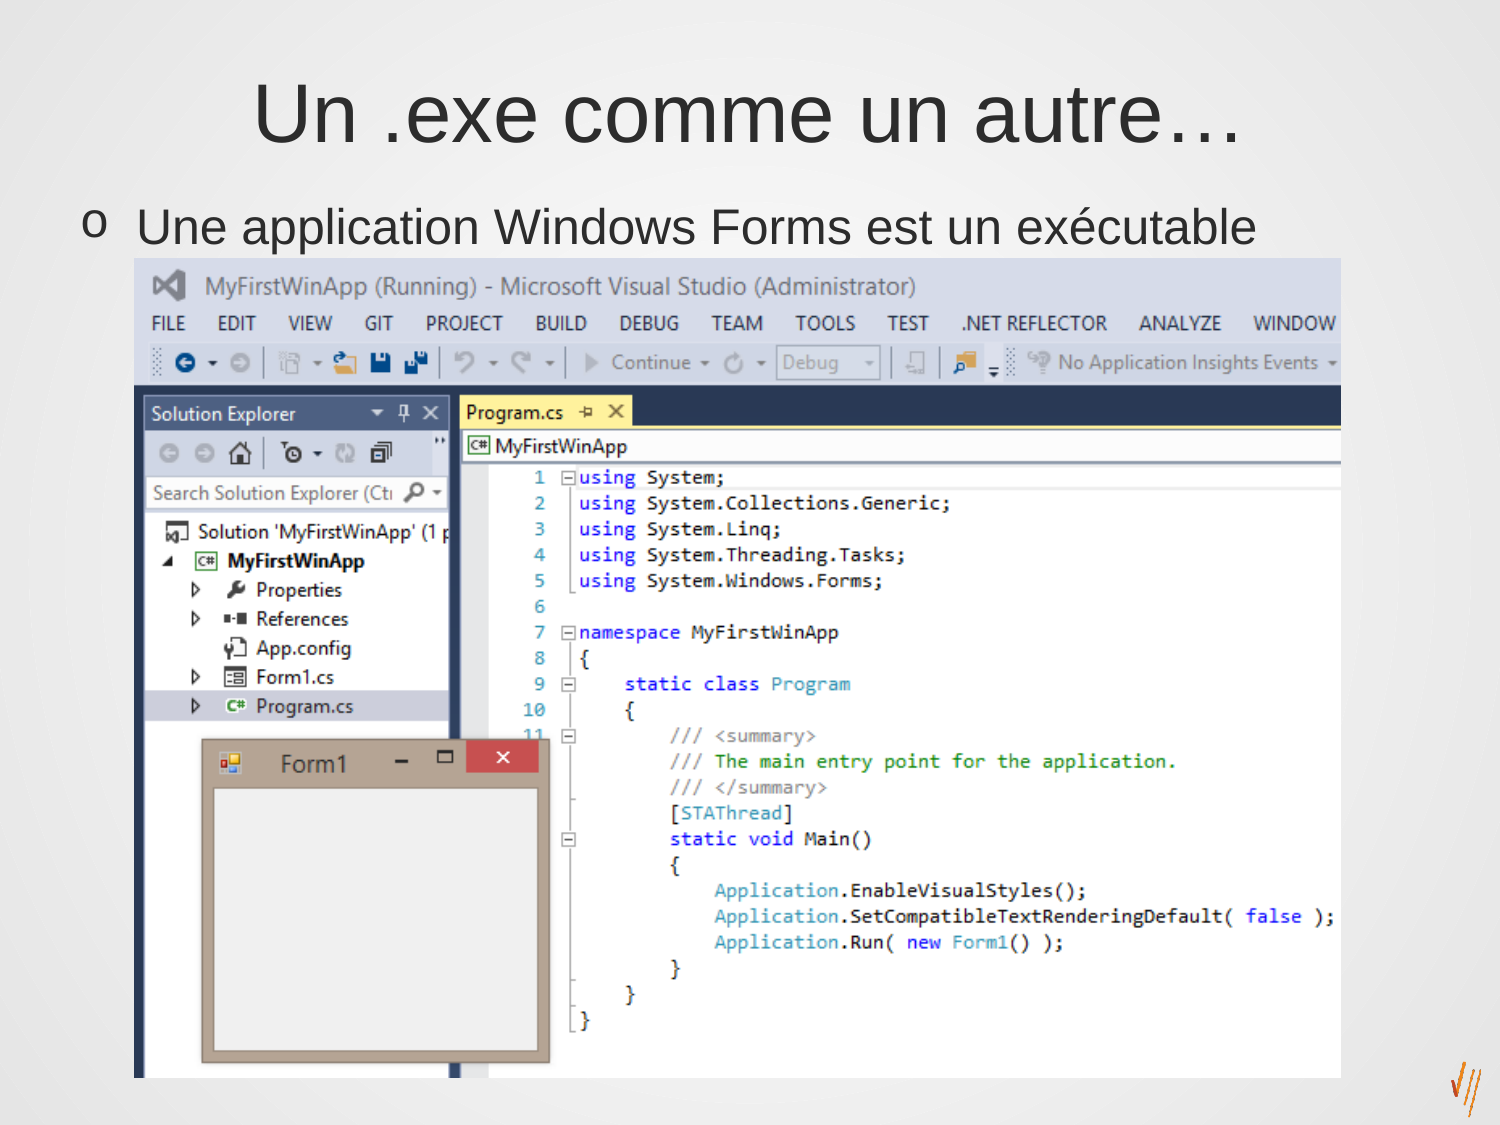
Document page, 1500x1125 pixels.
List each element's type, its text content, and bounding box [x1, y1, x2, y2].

list Une application Windows Forms est un exécutable Avec un Main() standard Qui se contente de Run( la fenêtre principale ) [64, 186, 1447, 317]
picture [1435, 1058, 1498, 1121]
picture [134, 258, 1341, 1079]
title Un .exe comme un autre… [64, 30, 1436, 180]
